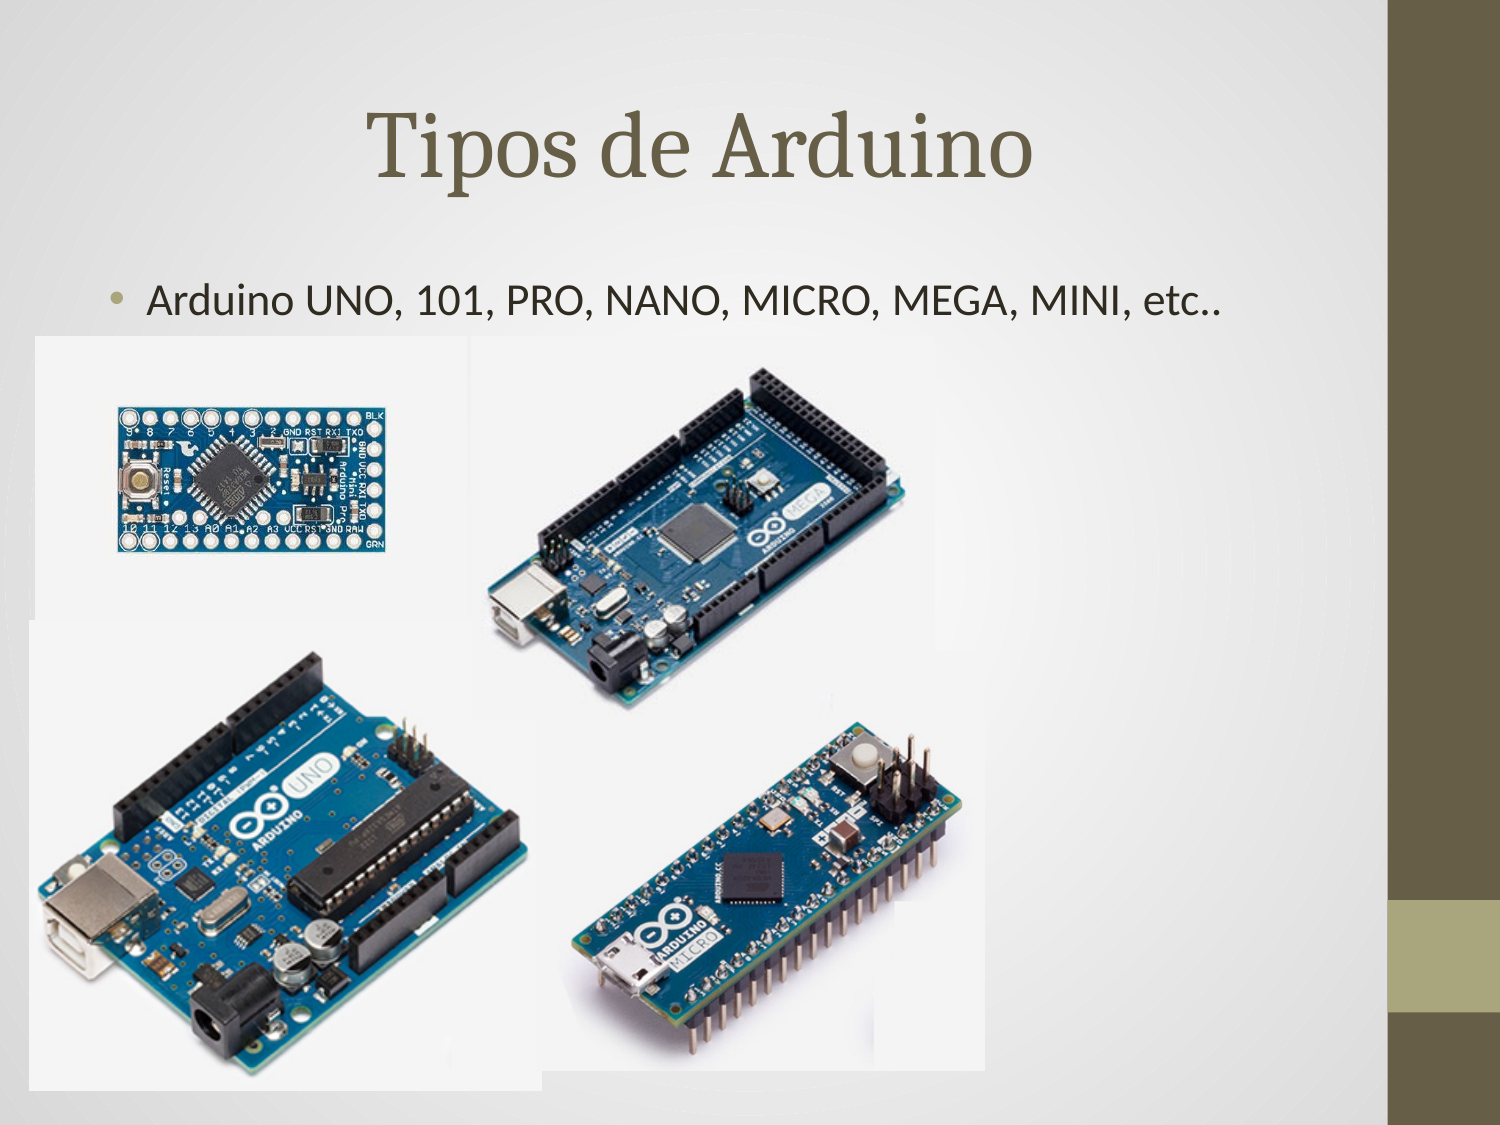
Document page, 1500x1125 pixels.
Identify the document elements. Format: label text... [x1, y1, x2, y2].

list Arduino UNO, 101, PRO, NANO, MICRO, MEGA, MINI, etc.. [75, 262, 1325, 1050]
title Tipos de Arduino [75, 45, 1325, 233]
picture [29, 335, 985, 1092]
